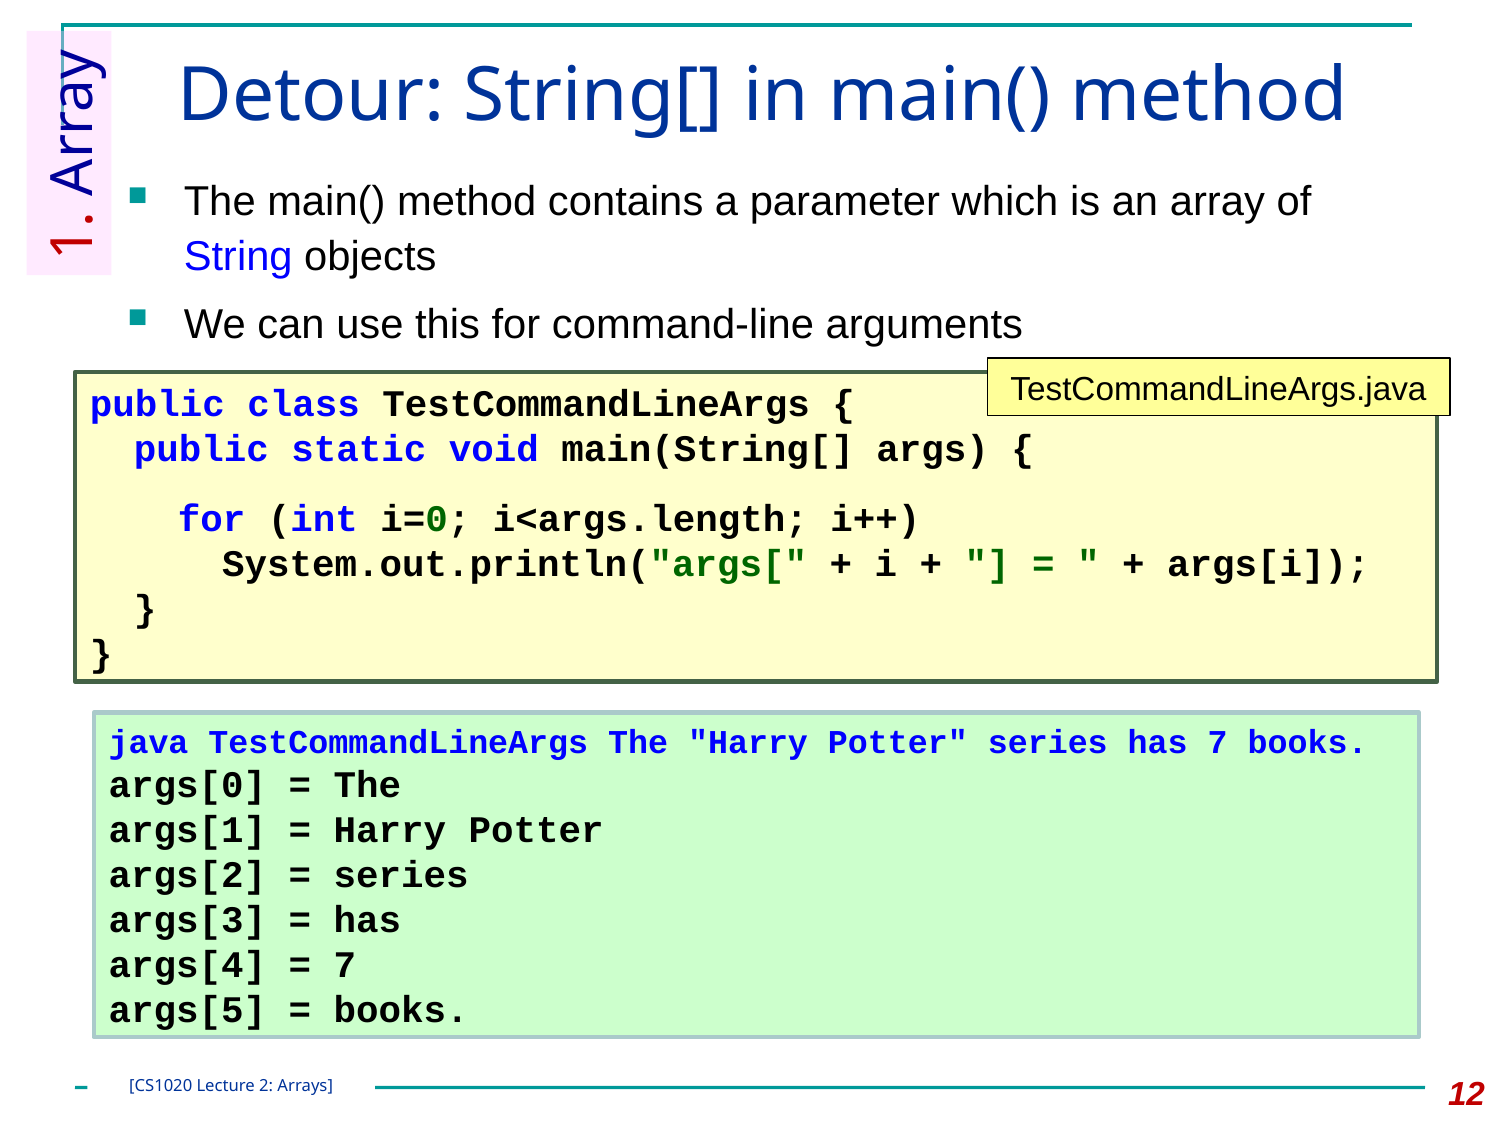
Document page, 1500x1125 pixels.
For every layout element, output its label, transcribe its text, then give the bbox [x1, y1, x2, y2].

list The main() method contains a parameter which is an array of String objects We can use this for command-line arguments [112, 161, 1426, 350]
text_box java TestCommandLineArgs The "Harry Potter" series has 7 books. args[0] = The args[1] = Harry Potter args[2] = series args[3] = has args[4] = 7 args[5] = books. [92, 710, 1421, 1039]
text_box [CS1020 Lecture 2: Arrays] [87, 1074, 375, 1097]
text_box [74, 357, 1451, 686]
text_box 1. Array [26, 30, 112, 276]
slide_number 12 [1400, 1065, 1500, 1125]
title Detour: String[] in main() method [162, 37, 1463, 168]
